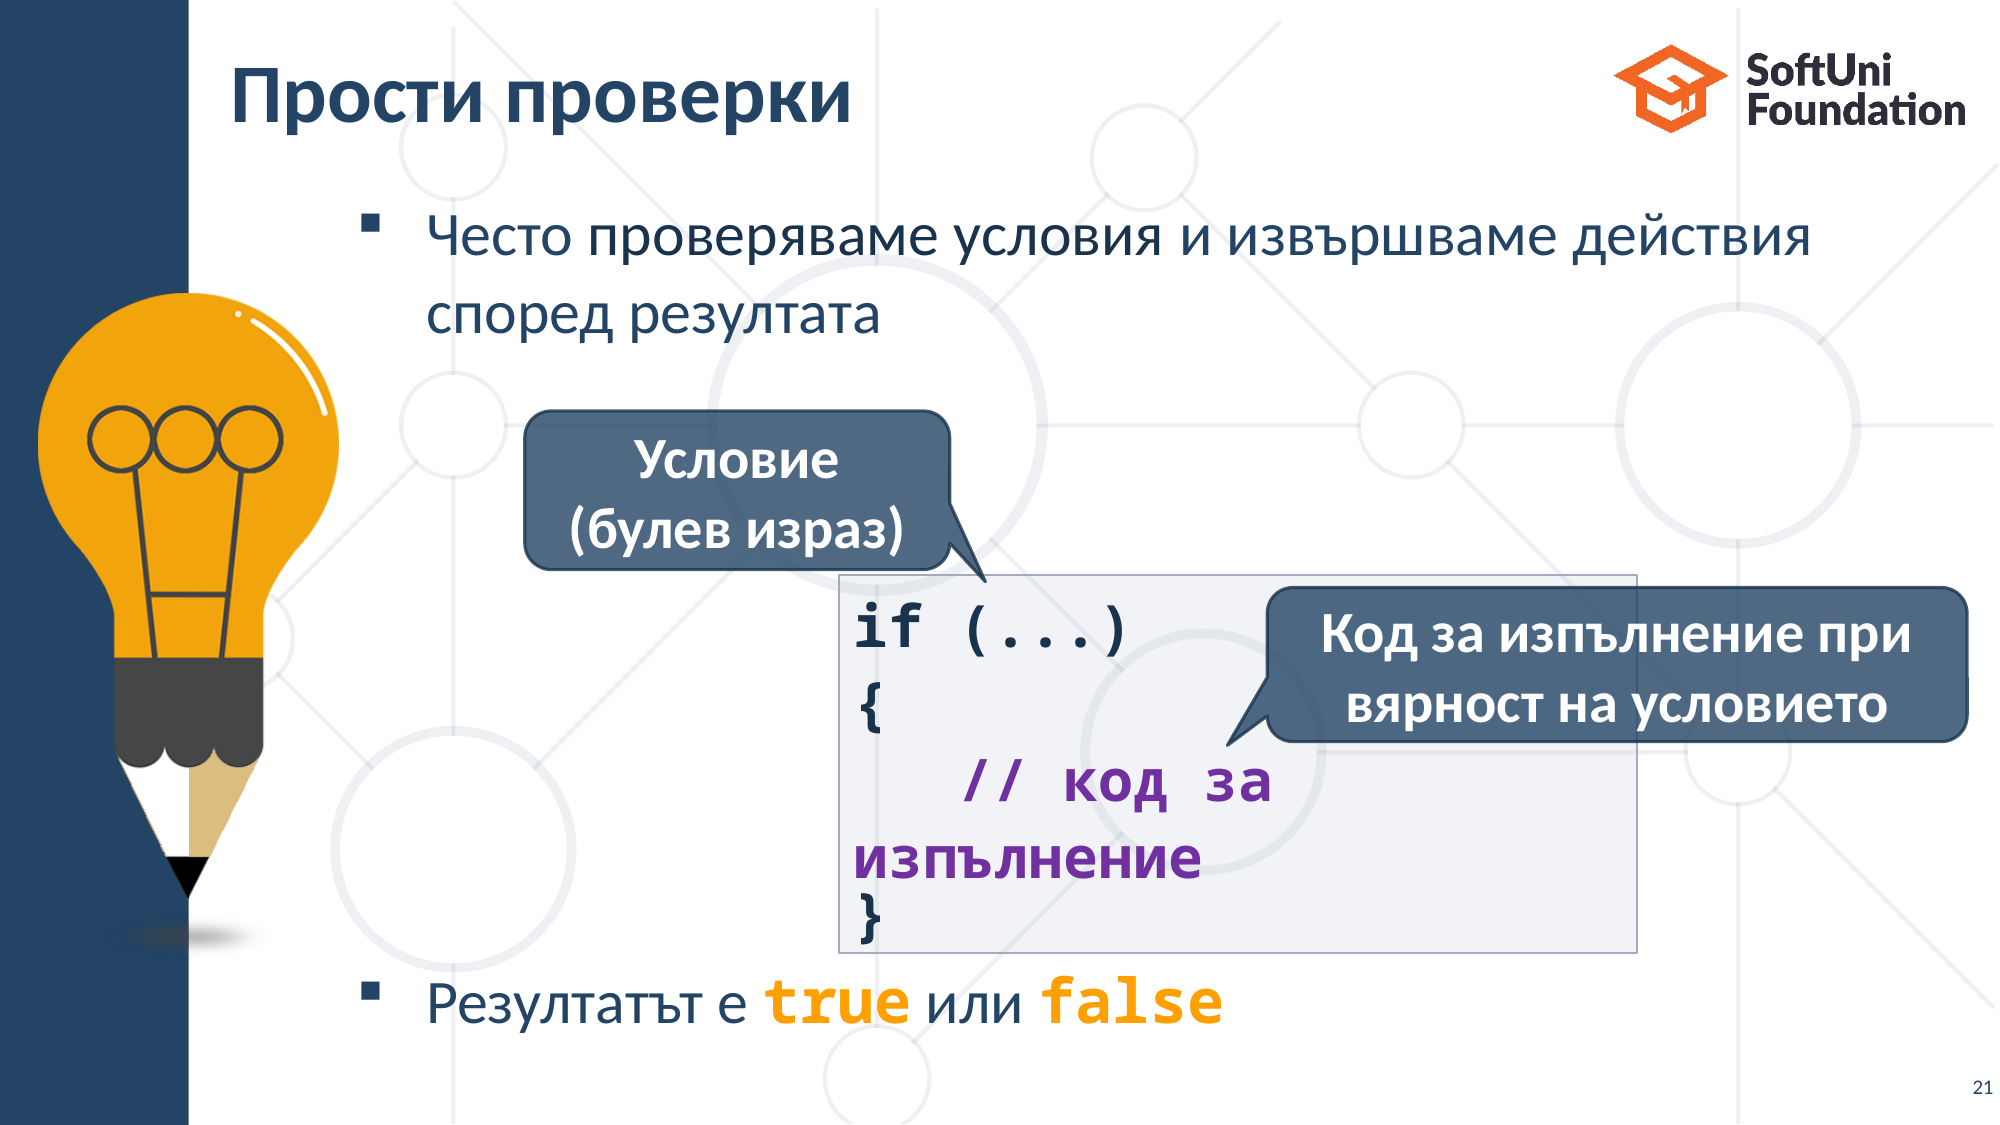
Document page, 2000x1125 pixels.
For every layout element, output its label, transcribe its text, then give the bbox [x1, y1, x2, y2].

text_box if (...) { // код за изпълнение } [838, 574, 1638, 954]
picture [38, 293, 338, 961]
text_box Условие (булев израз) [522, 408, 988, 584]
slide_number 21 [1929, 1070, 2000, 1103]
text_box Код за изпълнение при вярност на условието [1225, 585, 1970, 748]
list Често проверяваме условия и извършваме действия според резултата Резултатът е true или false [338, 183, 1968, 1050]
picture [1613, 44, 1965, 133]
title Прости проверки [212, 16, 1591, 162]
